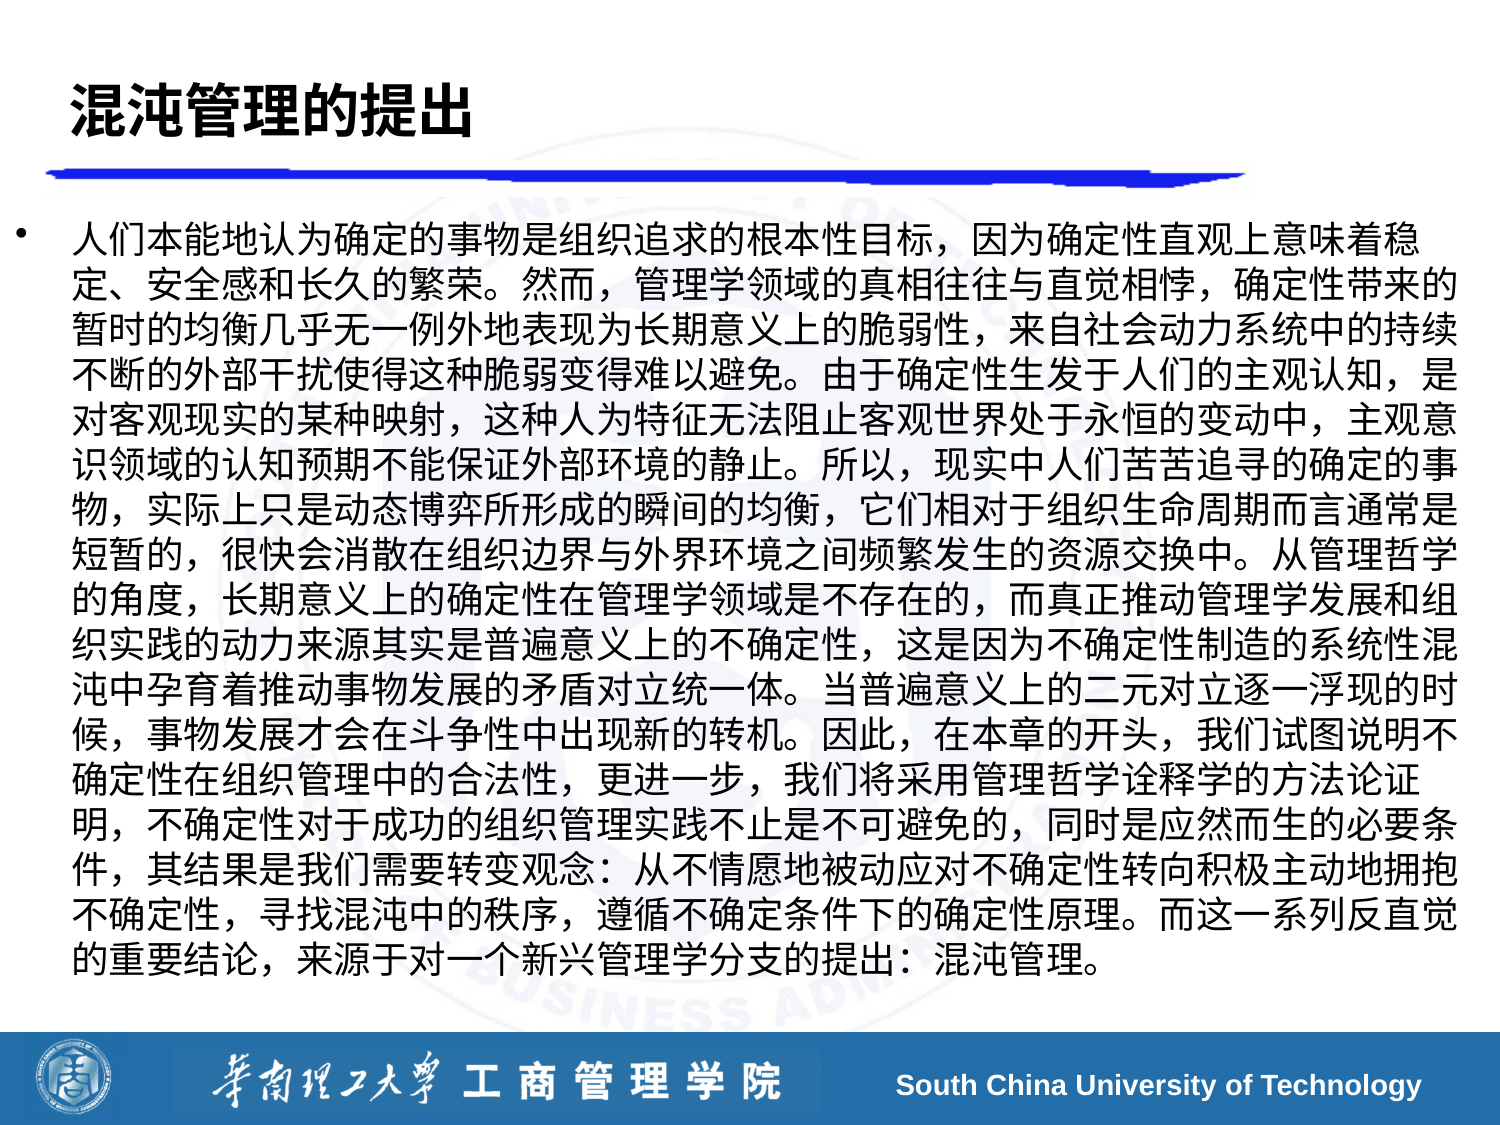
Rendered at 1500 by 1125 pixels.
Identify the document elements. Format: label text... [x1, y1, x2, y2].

picture [0, 988, 1500, 1125]
picture [41, 160, 1270, 208]
footer South China University of Technology [826, 1058, 1500, 1125]
list 人们本能地认为确定的事物是组织追求的根本性目标，因为确定性直观上意味着稳定、安全感和长久的繁荣。然而，管理学领域的真相往往与直觉相悖，确定性带来的暂时的均衡几乎无一例外地表现为长期意义上的脆弱性，来自社会动力系统中的持续不断的外部干扰使得这种脆弱变得难以避免。由于确定性生发于人们的主观认知，是对客观现实的某种映射，这种人为特征无法阻止客观世界处于永恒的变动中，主观意识领域的认知预期不能保证外部环境的静止。所以，现实中人们苦苦追寻的确定的事物，实际上只是动态博弈所形成的瞬间的均衡，它们相对于组织生命周期而言通常是短暂的，很快会消散在组织边界与外界环境之间频繁发生的资源交换中。从管理哲学的角度，长期意义上的确定性在管理学领域是不存在的，而真正推动管理学发展和组织实践的动力来源其实是普遍意义上的不确定性，这是因为不确定性制造的系统性混沌中孕育着推动事物发展的矛盾对立统一体。当普遍意义上的二元对立逐一浮现的时候，事物发展才会在斗争性中出现新的转机。因此，在本章的开头，我们试图说明不确定性在组织管理中的合法性，更进一步，我们将采用管理哲学诠释学的方法论证明，不确定性对于成功的组织管理实践不止是不可避免的，同时是应然而生的必要条件，其结果是我们需要转变观念：从不情愿地被动应对不确定性转向积极主动地拥抱不确定性，寻找混沌中的秩序，遵循不确定条件下的确定性原理。而这一系列反直觉的重要结论，来源于对一个新兴管理学分支的提出：混沌管理。 [0, 208, 1495, 988]
title 混沌管理的提出 [53, 31, 1388, 188]
